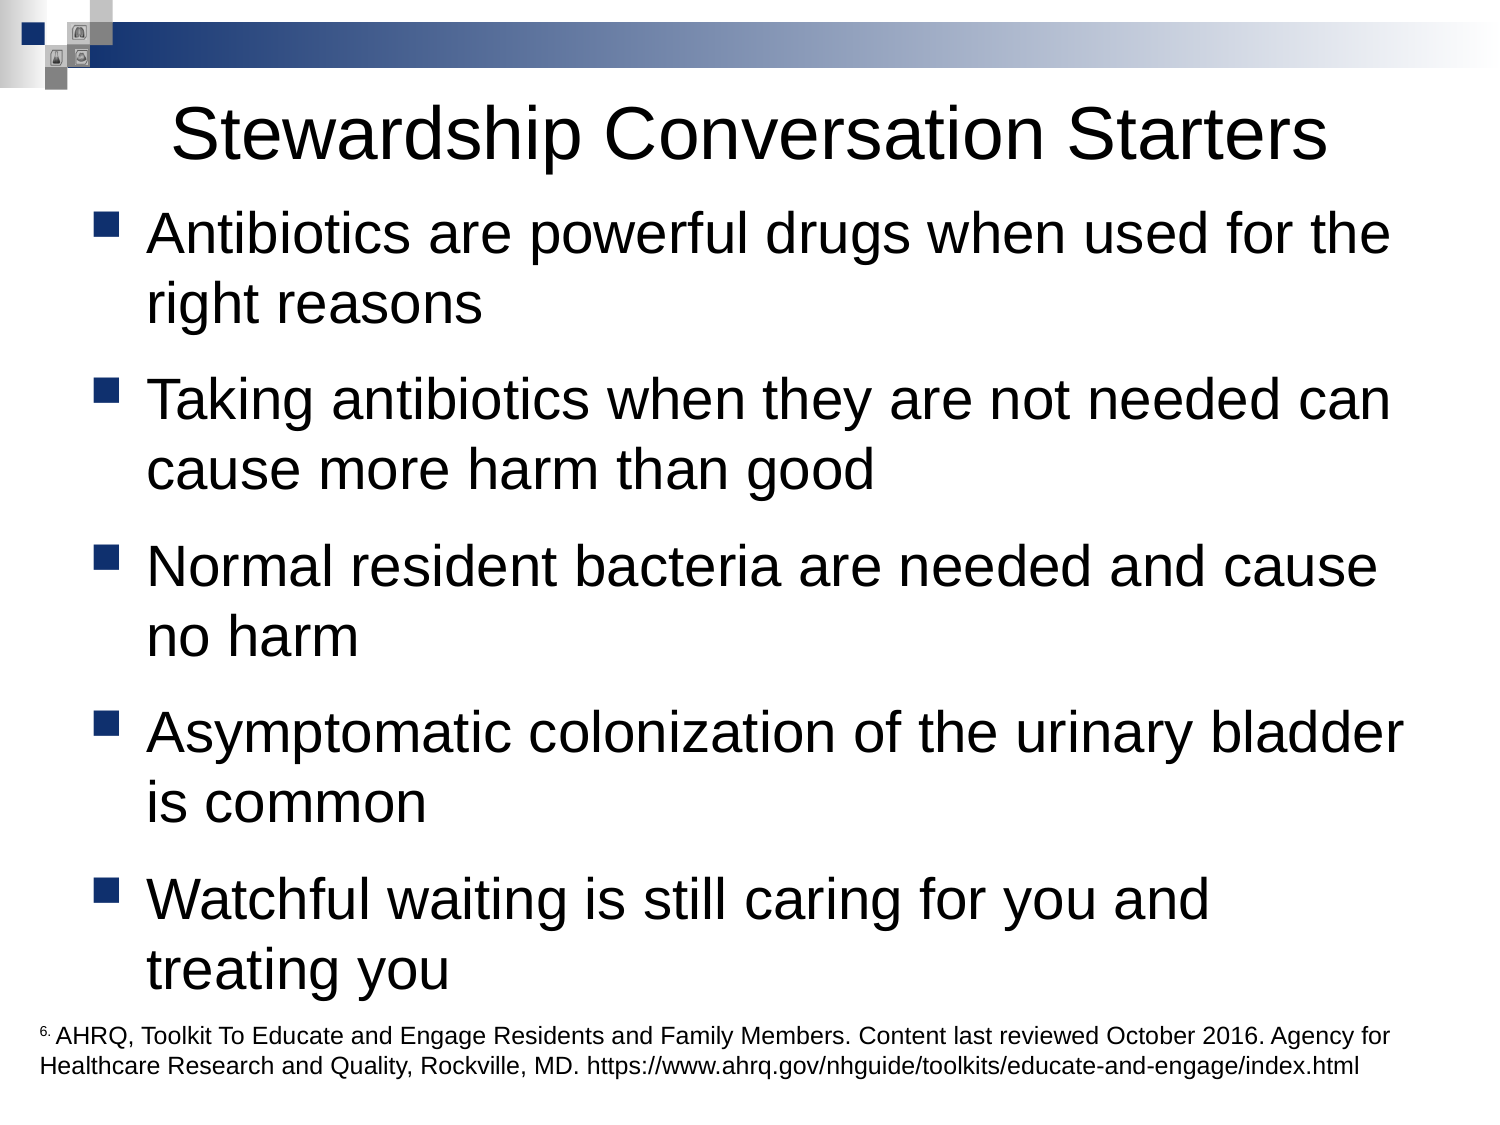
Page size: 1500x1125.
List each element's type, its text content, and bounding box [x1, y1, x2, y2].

list Antibiotics are powerful drugs when used for the right reasons Taking antibiotics when they are not needed can cause more harm than good Normal resident bacteria are needed and cause no harm Asymptomatic colonization of the urinary bladder is common Watchful waiting is still caring for you and treating you [74, 187, 1426, 995]
title Stewardship Conversation Starters [74, 51, 1426, 187]
text_box 6. ﻿﻿AHRQ, Toolkit To Educate and Engage Residents and Family Members. Content last reviewed October 2016. Agency for Healthcare Research and Quality, Rockville, MD. https://www.ahrq.gov/nhguide/toolkits/educate-and-engage/index.html [24, 1012, 1453, 1087]
